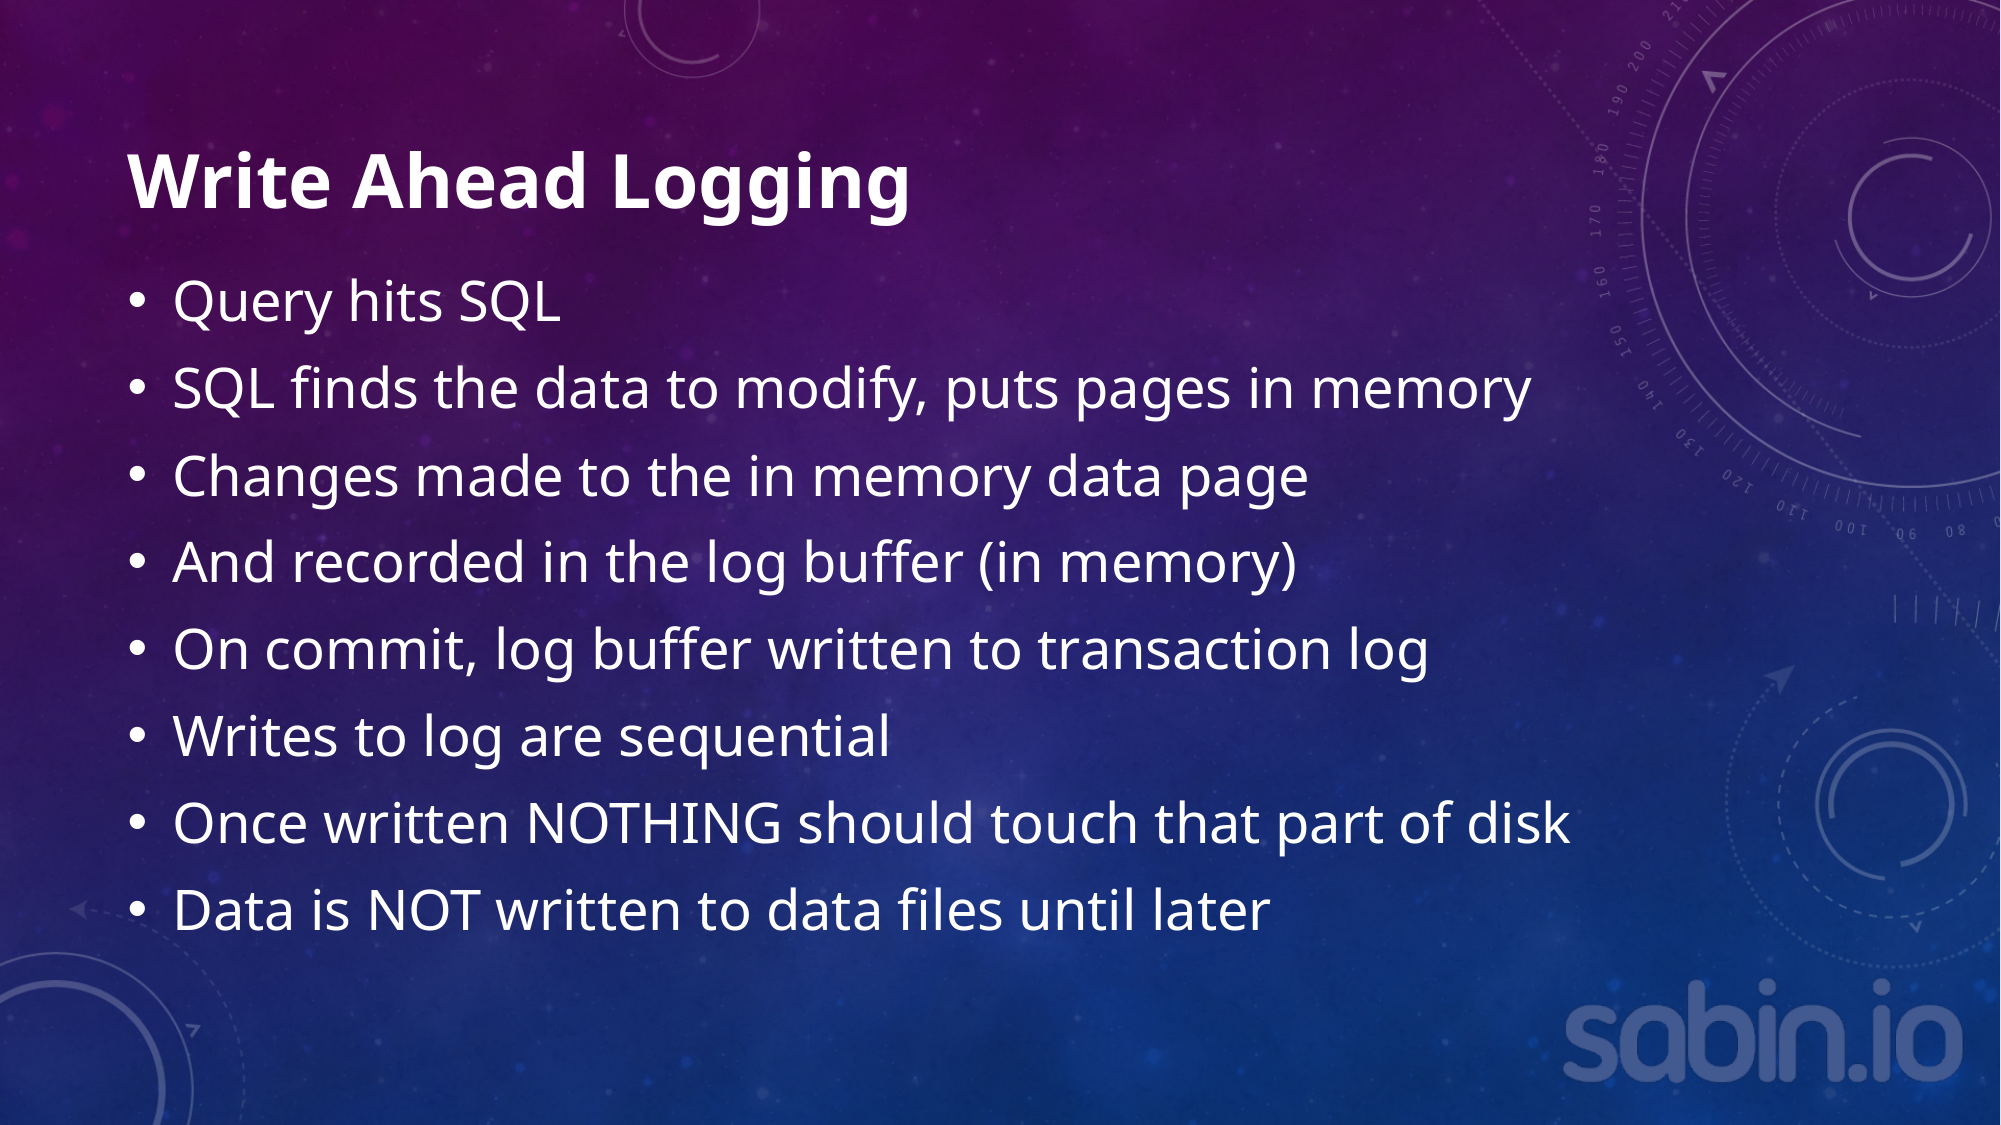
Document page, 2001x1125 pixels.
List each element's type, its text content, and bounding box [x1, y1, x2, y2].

picture [0, 0, 2001, 1125]
title Write Ahead Logging [112, 99, 1775, 258]
list Query hits SQL SQL finds the data to modify, puts pages in memory Changes made to the in memory data page And recorded in the log buffer (in memory) On commit, log buffer written to transaction log Writes to log are sequential Once written NOTHING should touch that part of disk Data is NOT written to data files until later [112, 258, 1775, 951]
